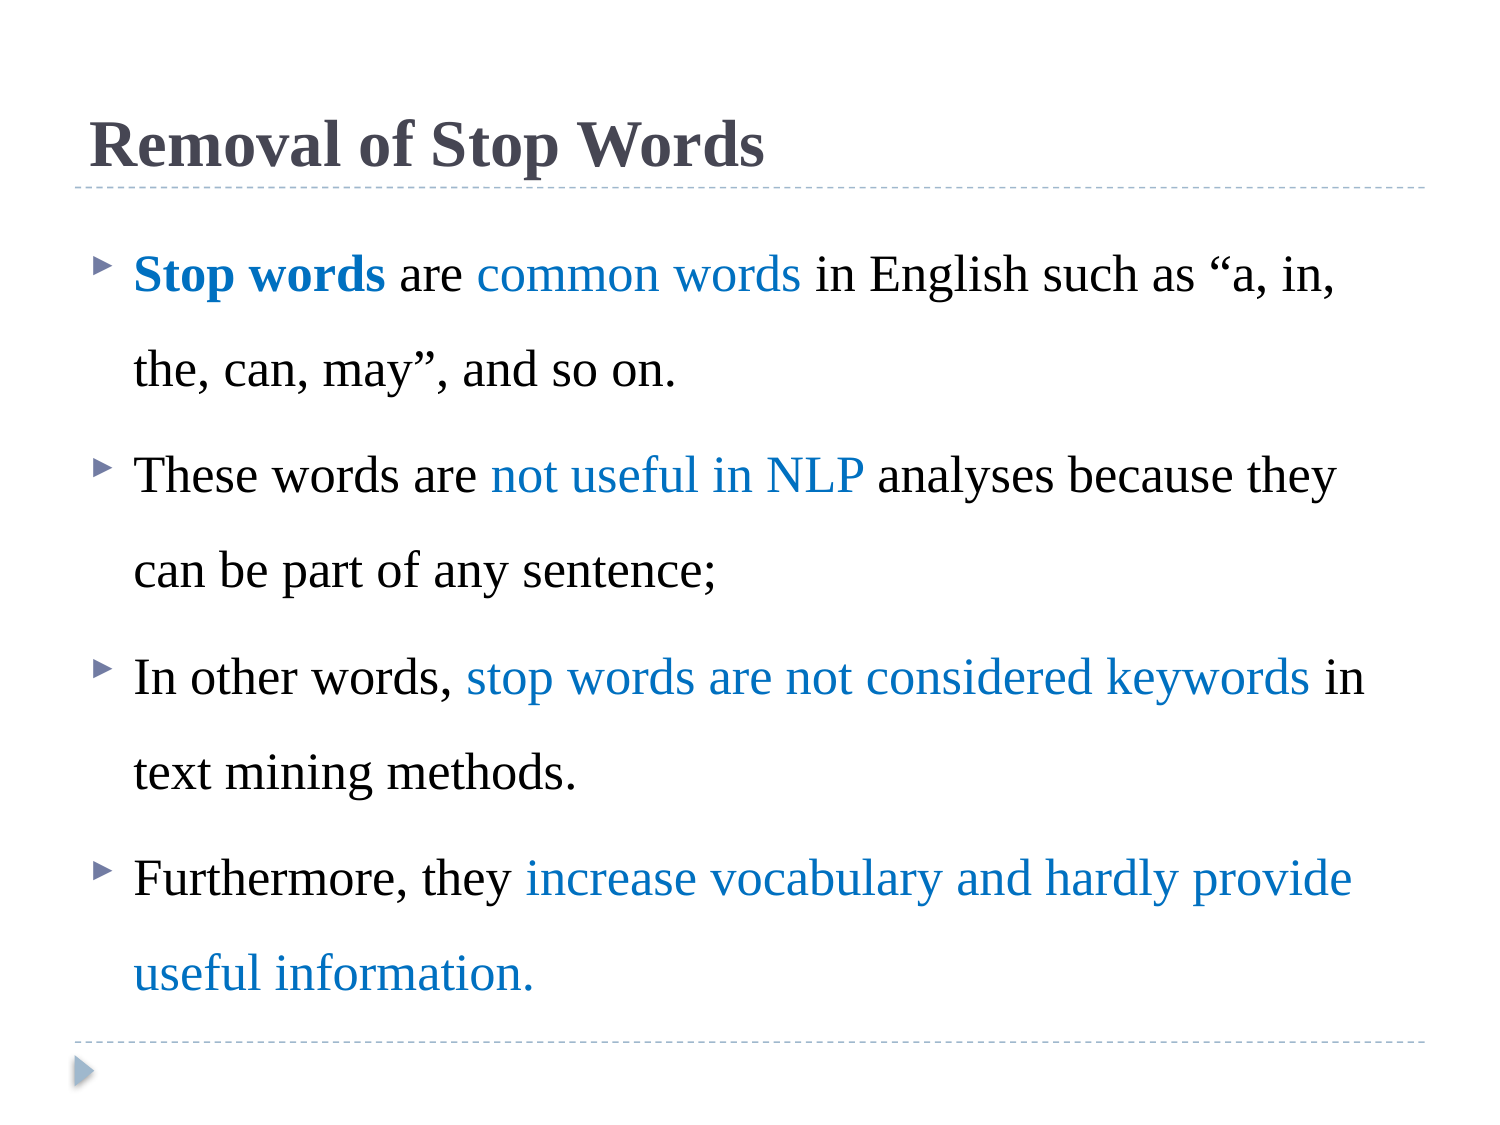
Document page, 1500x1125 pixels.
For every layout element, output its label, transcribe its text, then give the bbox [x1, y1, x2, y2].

title Removal of Stop Words [75, 24, 1425, 188]
list Stop words are common words in English such as “a, in, the, can, may”, and so on. These words are not useful in NLP analyses because they can be part of any sentence; In other words, stop words are not considered keywords in text mining methods. Furthermore, they increase vocabulary and hardly provide useful information. [75, 200, 1425, 1010]
